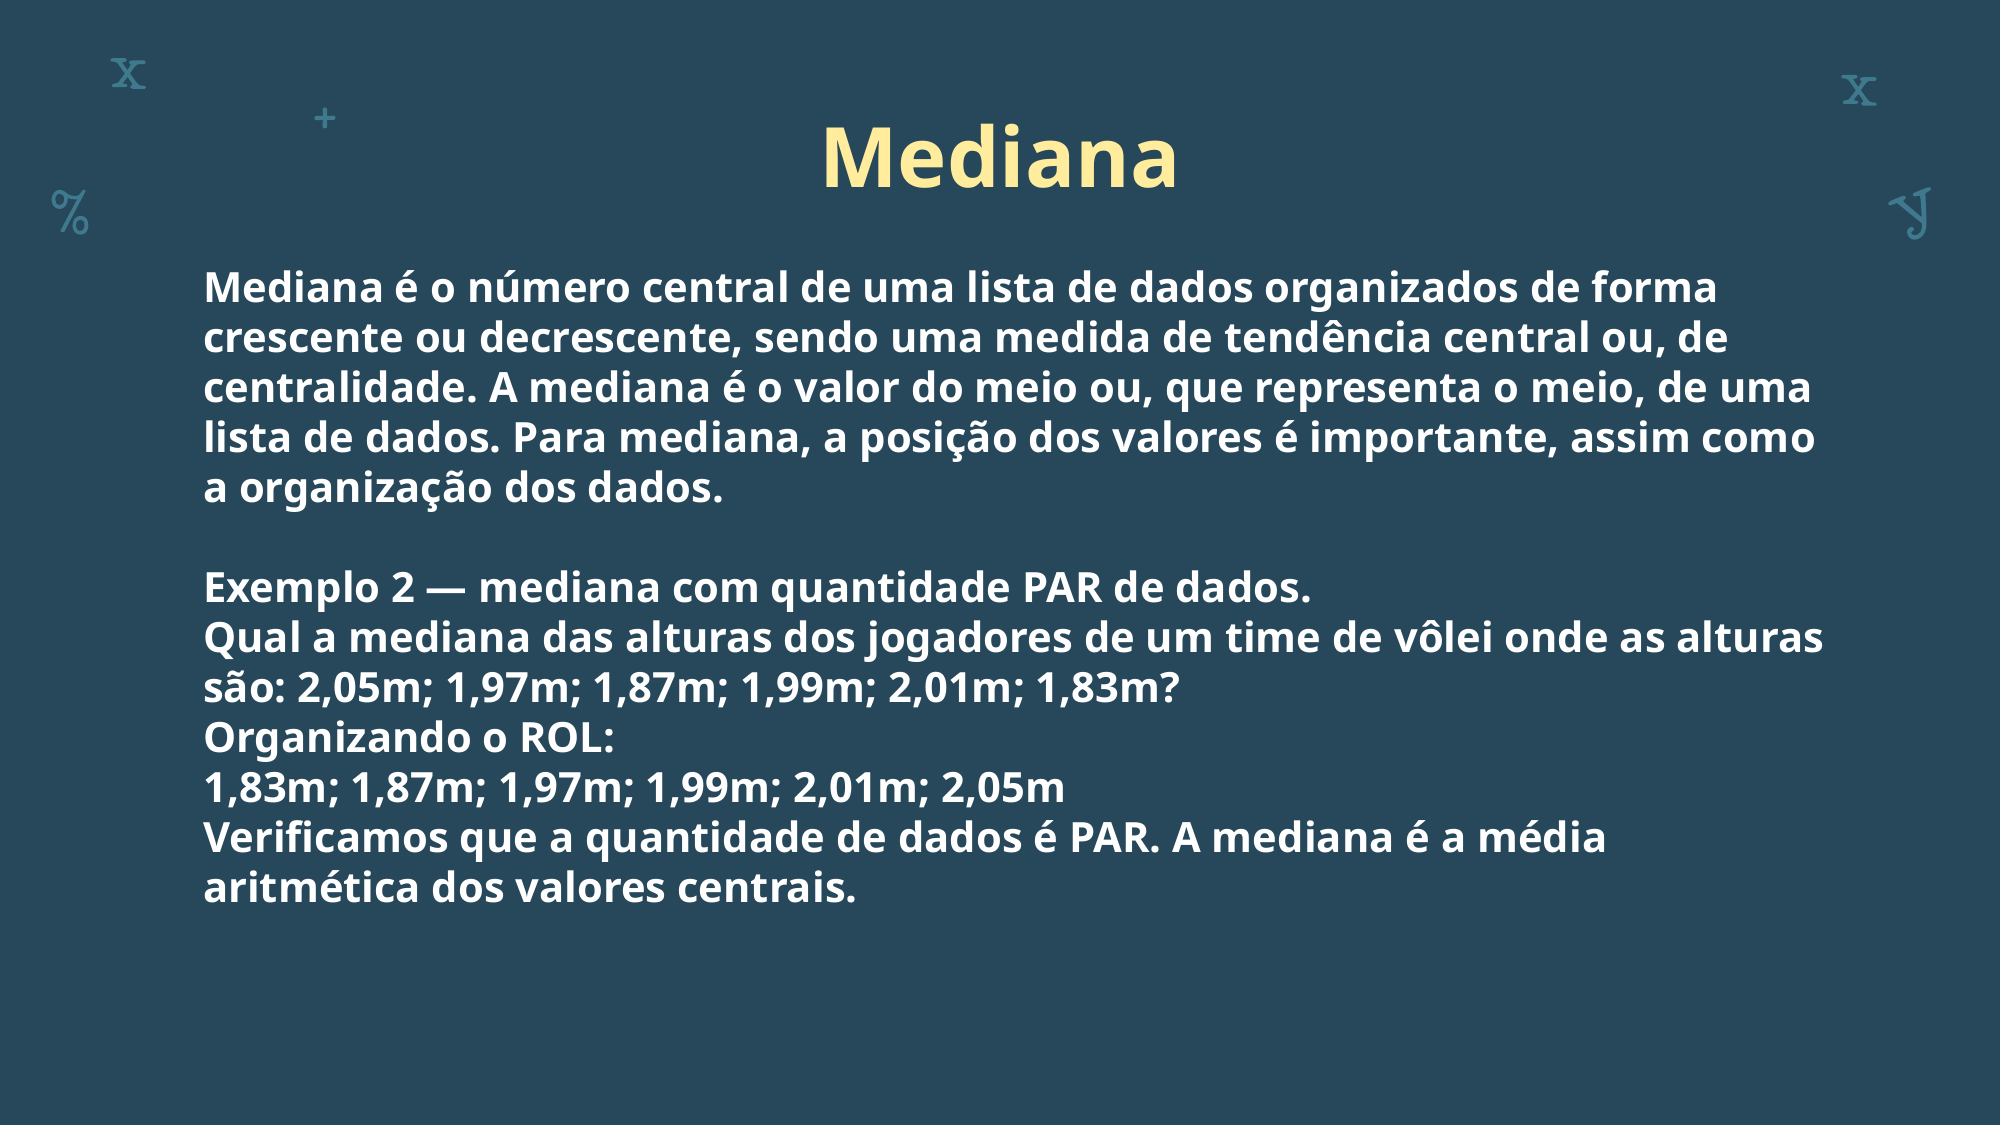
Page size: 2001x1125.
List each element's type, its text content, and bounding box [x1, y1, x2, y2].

title Mediana [157, 88, 1843, 215]
list Mediana é o número central de uma lista de dados organizados de forma crescente ou decrescente, sendo uma medida de tendência central ou, de centralidade. A mediana é o valor do meio ou, que representa o meio, de uma lista de dados. Para mediana, a posição dos valores é importante, assim como a organização dos dados. Exemplo 2 — mediana com quantidade PAR de dados. Qual a mediana das alturas dos jogadores de um time de vôlei onde as alturas são: 2,05m; 1,97m; 1,87m; 1,99m; 2,01m; 1,83m? Organizando o ROL: 1,83m; 1,87m; 1,97m; 1,99m; 2,01m; 2,05m Verificamos que a quantidade de dados é PAR. A mediana é a média aritmética dos valores centrais. [157, 245, 1843, 1007]
